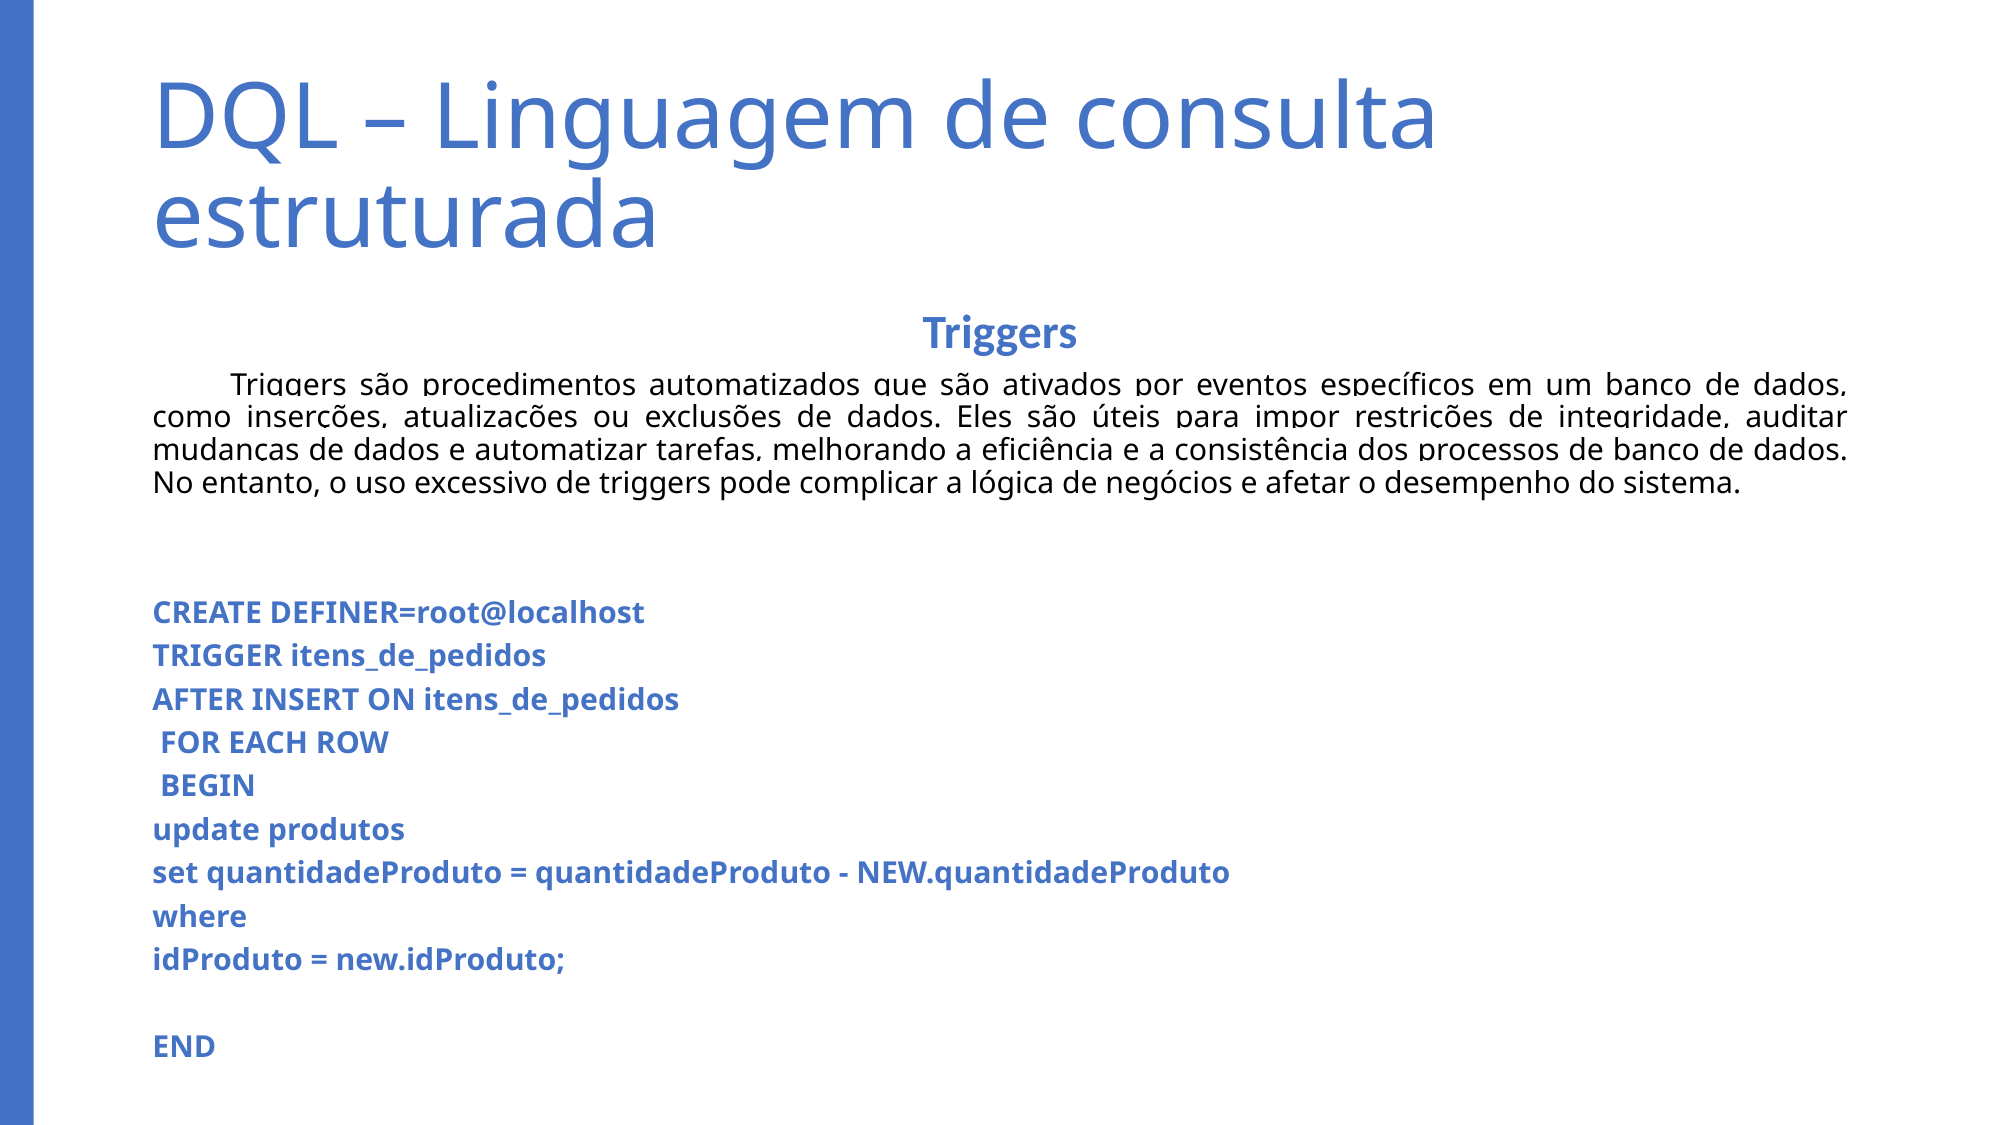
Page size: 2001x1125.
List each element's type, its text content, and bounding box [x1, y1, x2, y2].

list Triggers Triggers são procedimentos automatizados que são ativados por eventos específicos em um banco de dados, como inserções, atualizações ou exclusões de dados. Eles são úteis para impor restrições de integridade, auditar mudanças de dados e automatizar tarefas, melhorando a eficiência e a consistência dos processos de banco de dados. No entanto, o uso excessivo de triggers pode complicar a lógica de negócios e afetar o desempenho do sistema. CREATE DEFINER=root@localhost TRIGGER itens_de_pedidos AFTER INSERT ON itens_de_pedidos FOR EACH ROW BEGIN update produtos set quantidadeProduto = quantidadeProduto - NEW.quantidadeProduto where idProduto = new.idProduto; END [137, 299, 1863, 1107]
title DQL – Linguagem de consulta estruturada [137, 59, 1863, 278]
